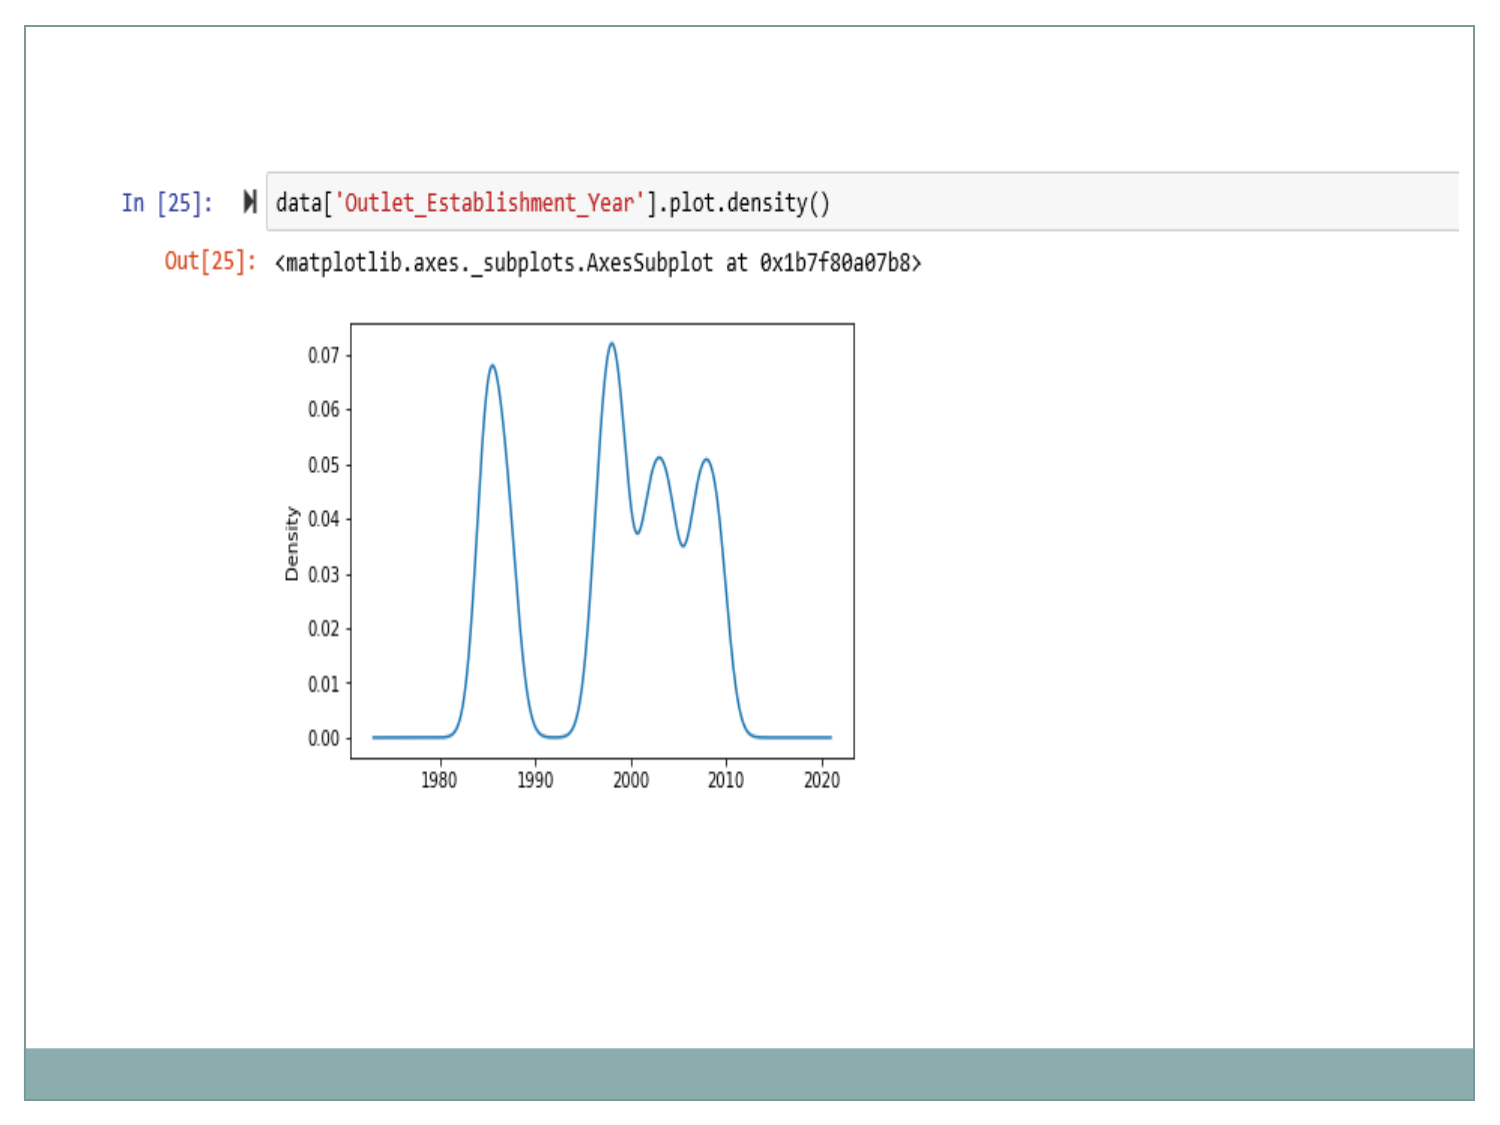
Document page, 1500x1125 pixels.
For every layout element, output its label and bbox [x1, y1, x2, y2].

picture [41, 148, 1459, 830]
